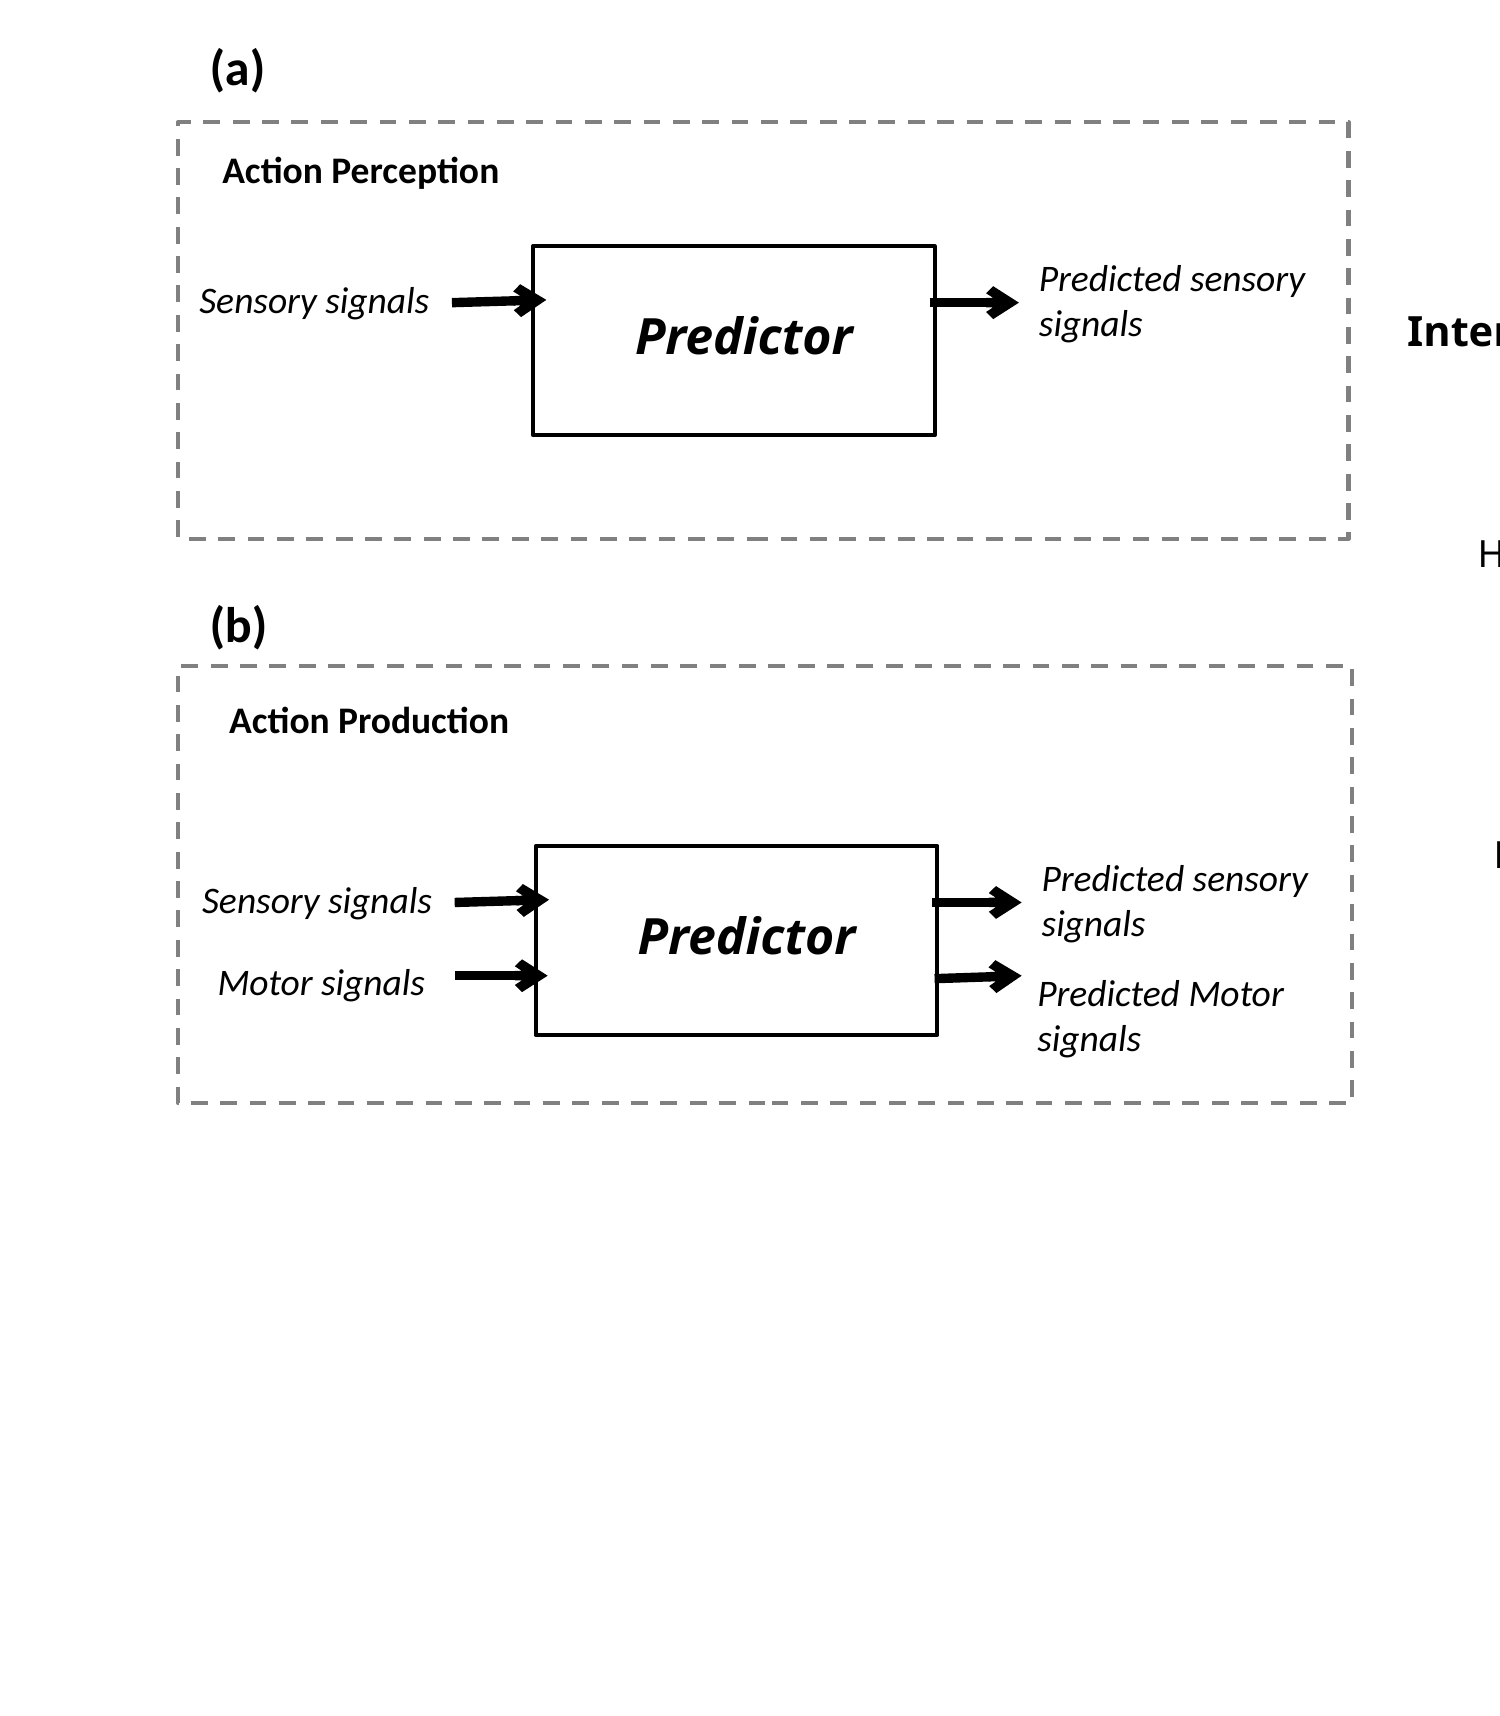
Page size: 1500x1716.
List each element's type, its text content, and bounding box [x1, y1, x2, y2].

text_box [451, 299, 547, 303]
text_box (a) [194, 28, 337, 103]
text_box Predicted sensory signals [1024, 246, 1327, 351]
text_box Sensory signals [184, 268, 445, 329]
text_box Predictor [596, 897, 897, 972]
text_box Predictor [593, 297, 894, 373]
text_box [454, 899, 550, 903]
text_box [176, 664, 1354, 1105]
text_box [1398, 297, 1500, 1011]
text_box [934, 975, 1022, 979]
text_box [176, 120, 1351, 541]
text_box (b) [194, 585, 337, 661]
text_box [531, 244, 937, 437]
